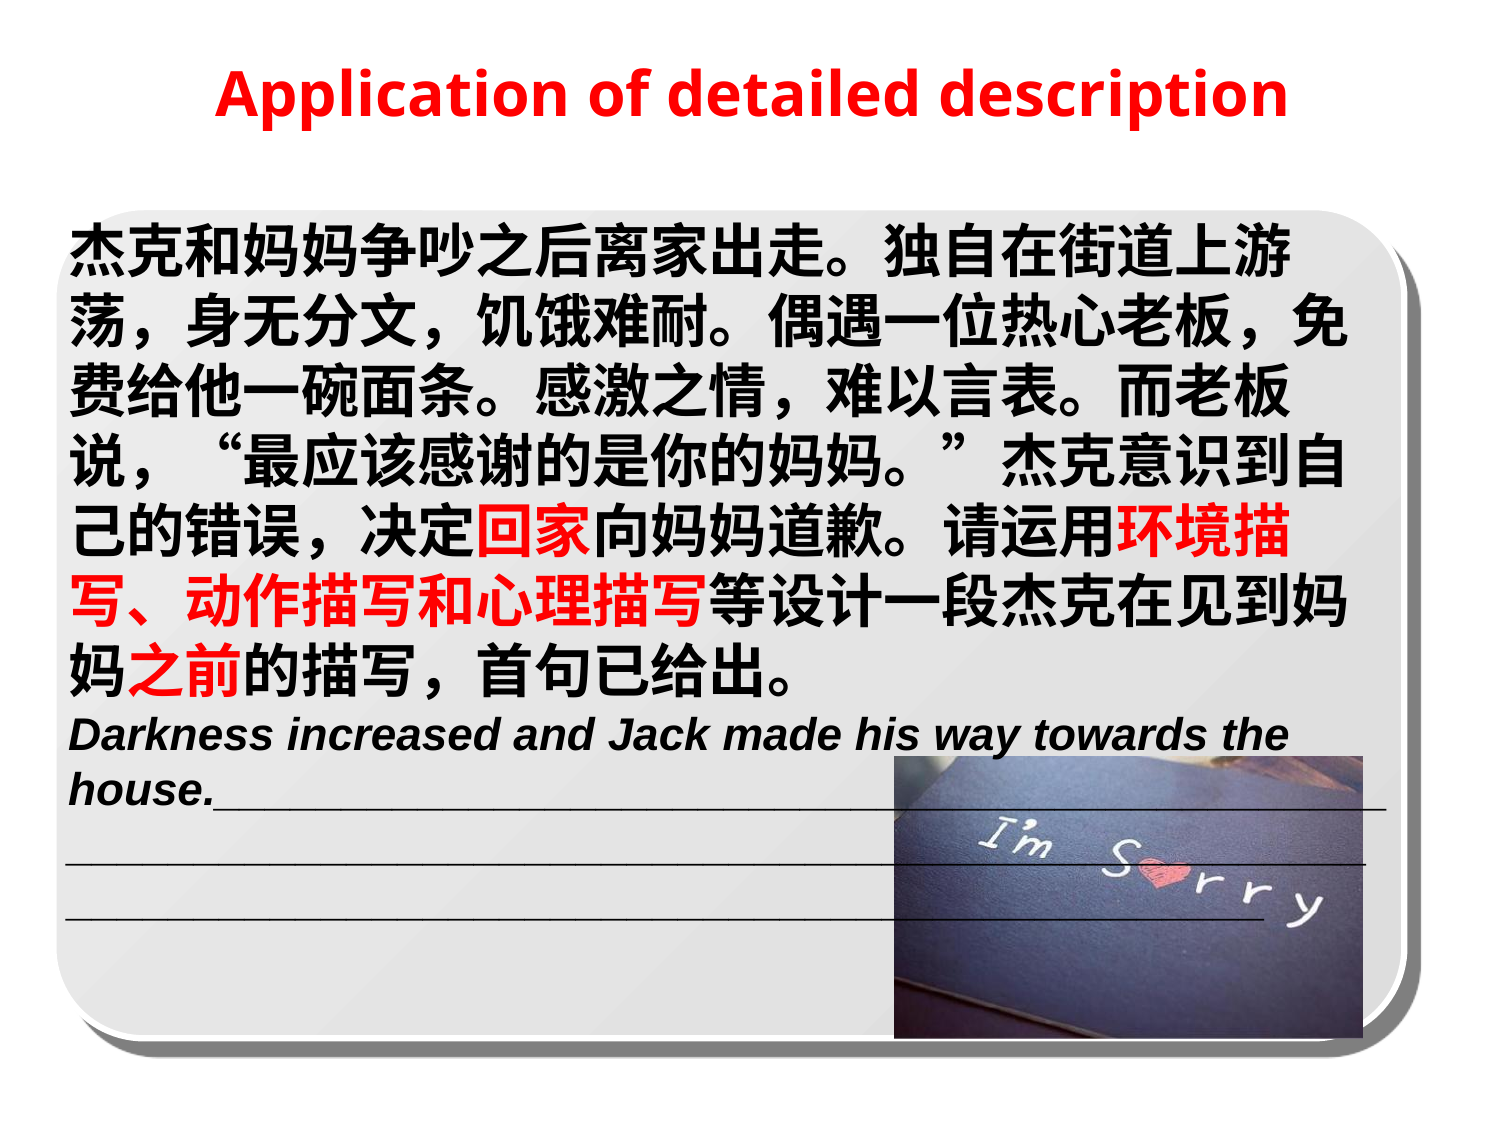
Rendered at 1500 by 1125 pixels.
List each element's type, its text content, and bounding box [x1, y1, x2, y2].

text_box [53, 206, 1469, 1080]
text_box Application of detailed description [143, 46, 1363, 137]
picture [893, 755, 1364, 1039]
